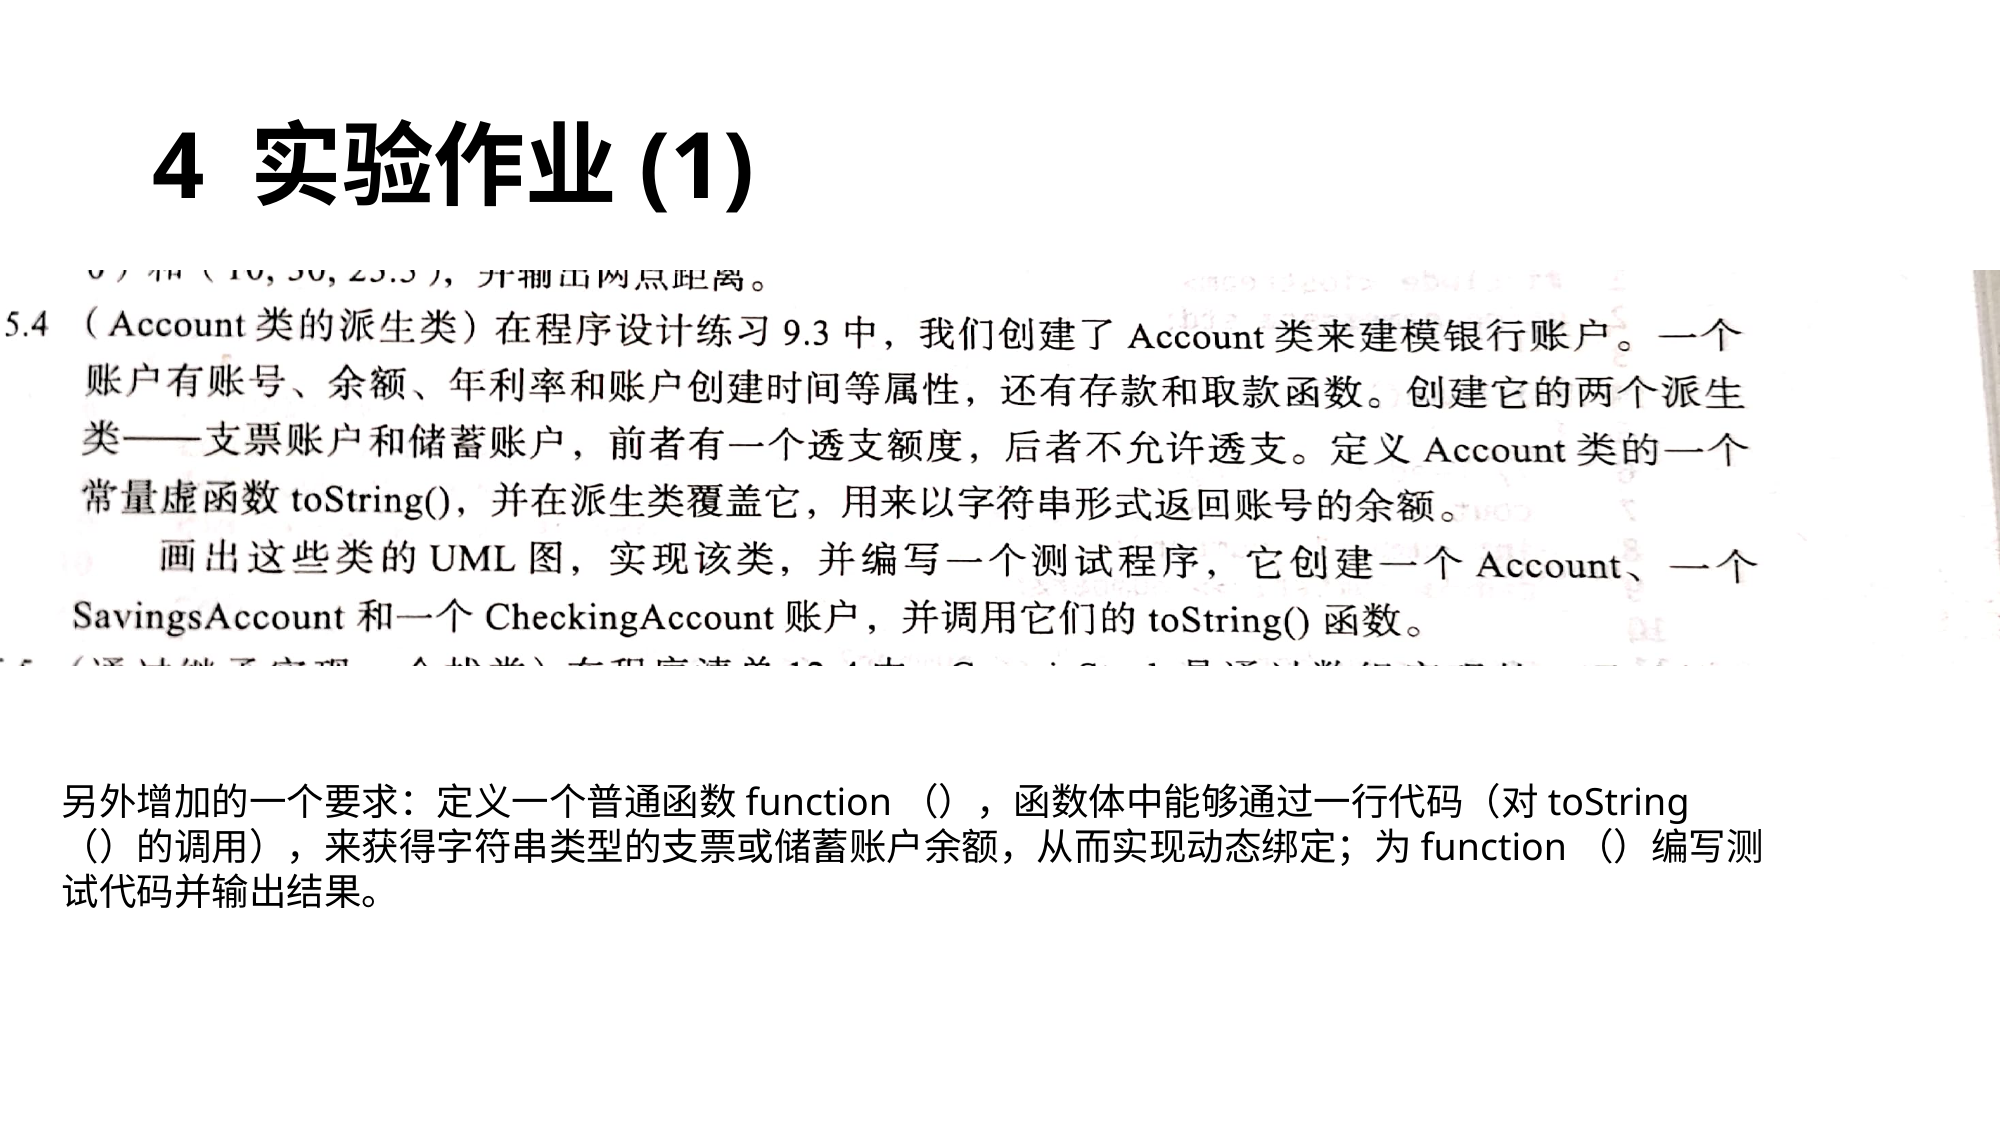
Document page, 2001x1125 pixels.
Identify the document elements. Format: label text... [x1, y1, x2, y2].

picture [0, 270, 2000, 666]
title 4 实验作业(1) [137, 59, 1863, 270]
text_box 另外增加的一个要求：定义一个普通函数function（），函数体中能够通过一行代码（对toString（）的调用），来获得字符串类型的支票或储蓄账户余额，从而实现动态绑定；为function（）编写测试代码并输出结果。 [46, 770, 1786, 920]
